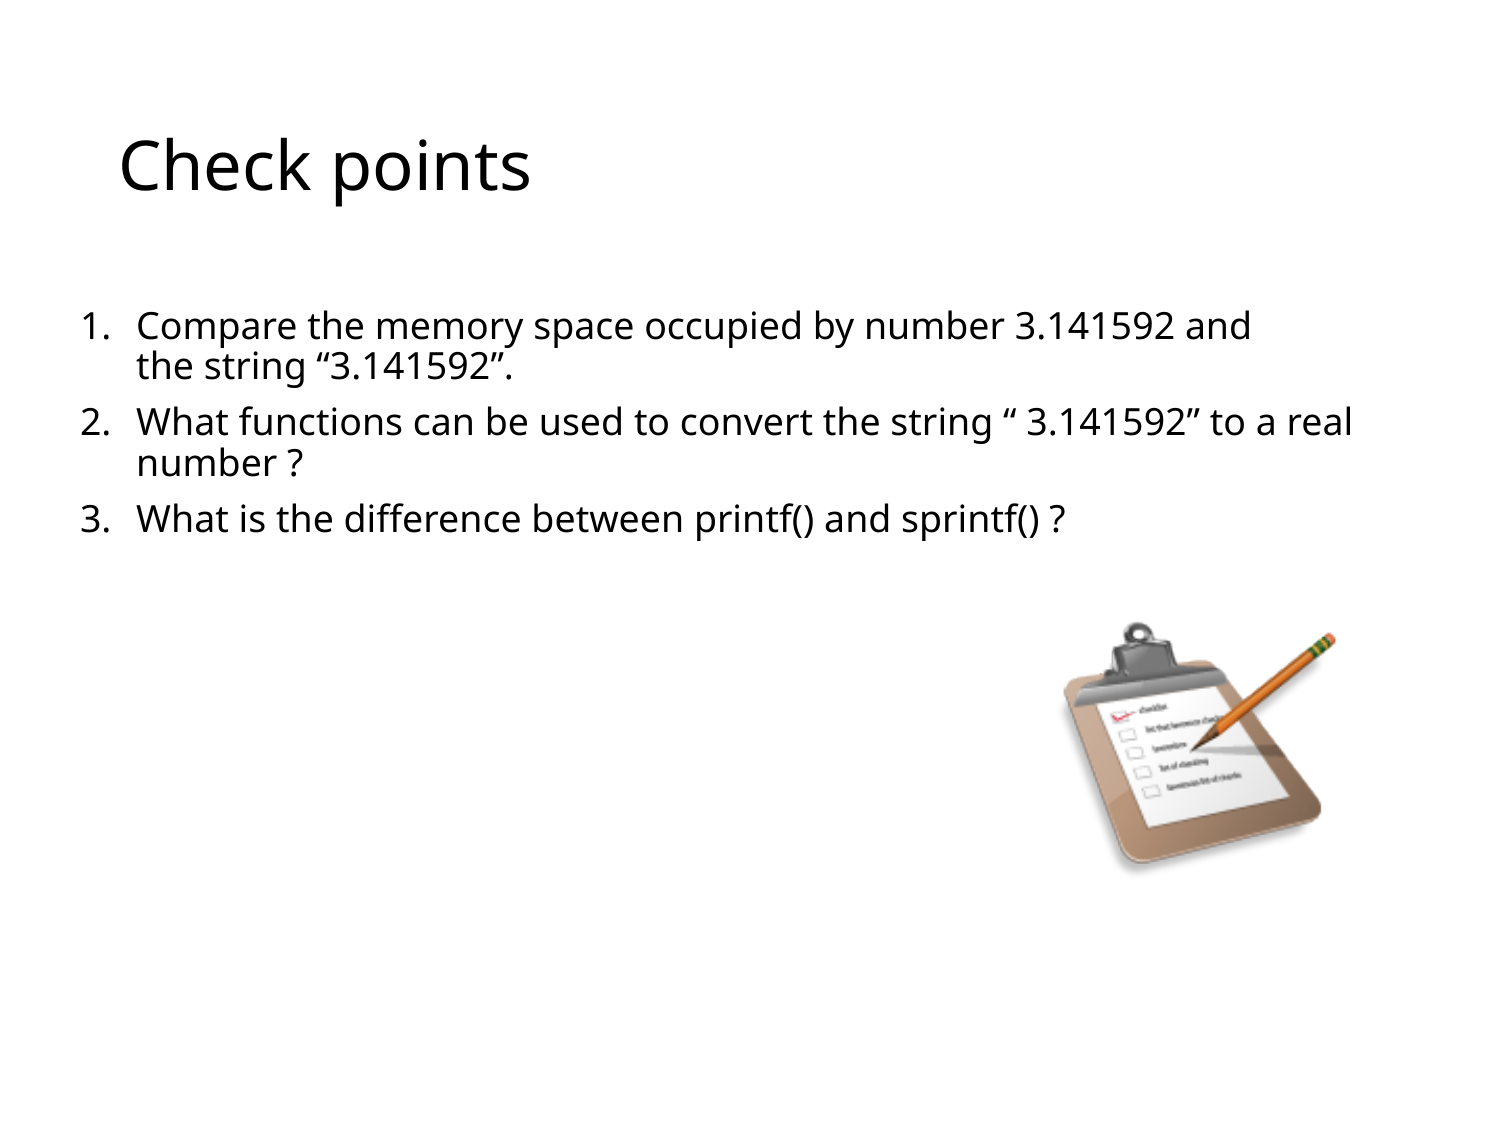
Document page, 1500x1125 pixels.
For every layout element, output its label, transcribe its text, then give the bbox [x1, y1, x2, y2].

picture [1048, 588, 1349, 889]
title Check points [103, 59, 1397, 278]
list Compare the memory space occupied by number 3.141592 and the string “3.141592”. What functions can be used to convert the string “ 3.141592” to a real number ? What is the difference between printf() and sprintf() ? [64, 499, 1397, 1014]
list Compare the memory space occupied by number 3.141592 and the string “3.141592”. What functions can be used to convert the string “ 3.141592” to a real number ? What is the difference between printf() and sprintf() ? [64, 299, 1397, 498]
